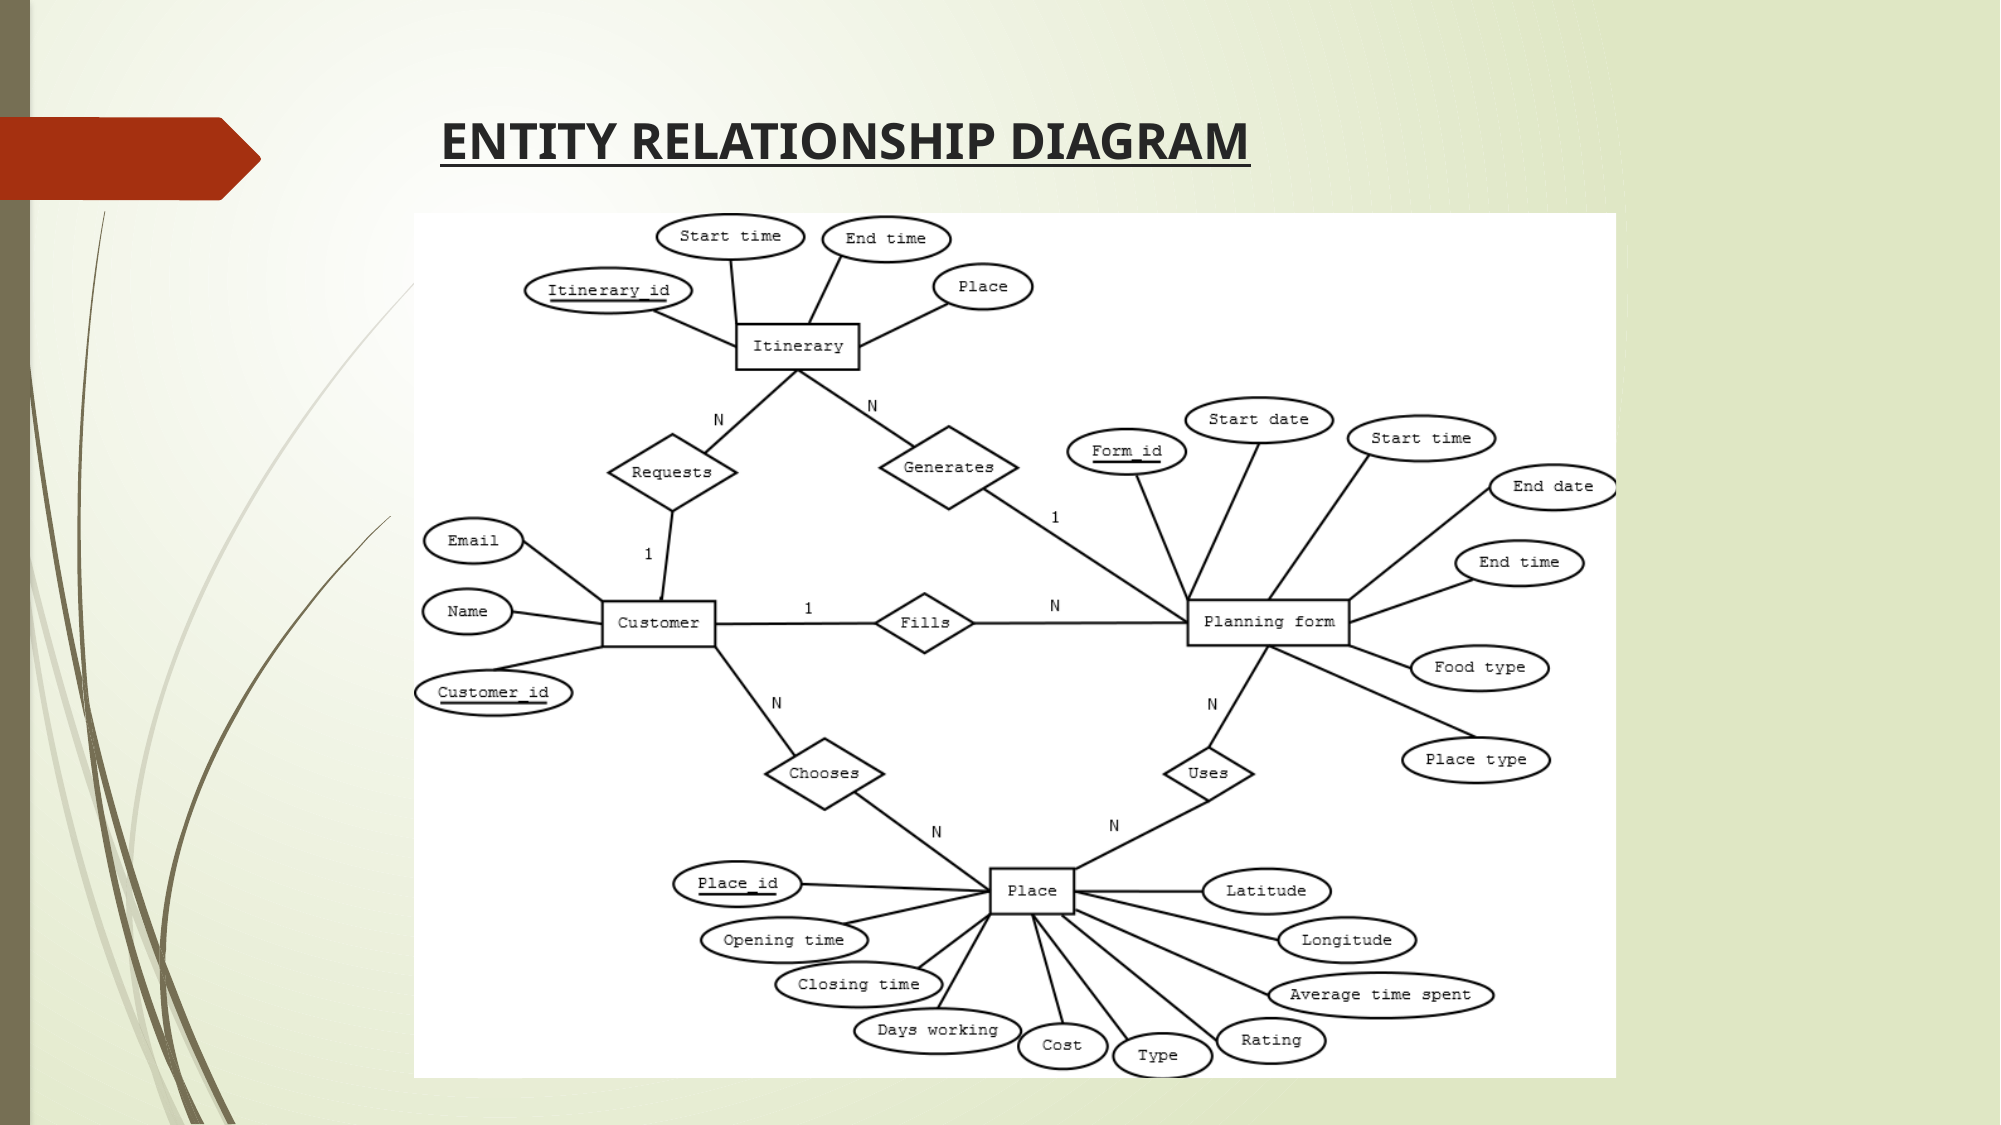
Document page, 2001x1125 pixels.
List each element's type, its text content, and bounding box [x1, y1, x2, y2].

picture [413, 213, 1617, 1078]
title ENTITY RELATIONSHIP DIAGRAM [425, 102, 1888, 313]
